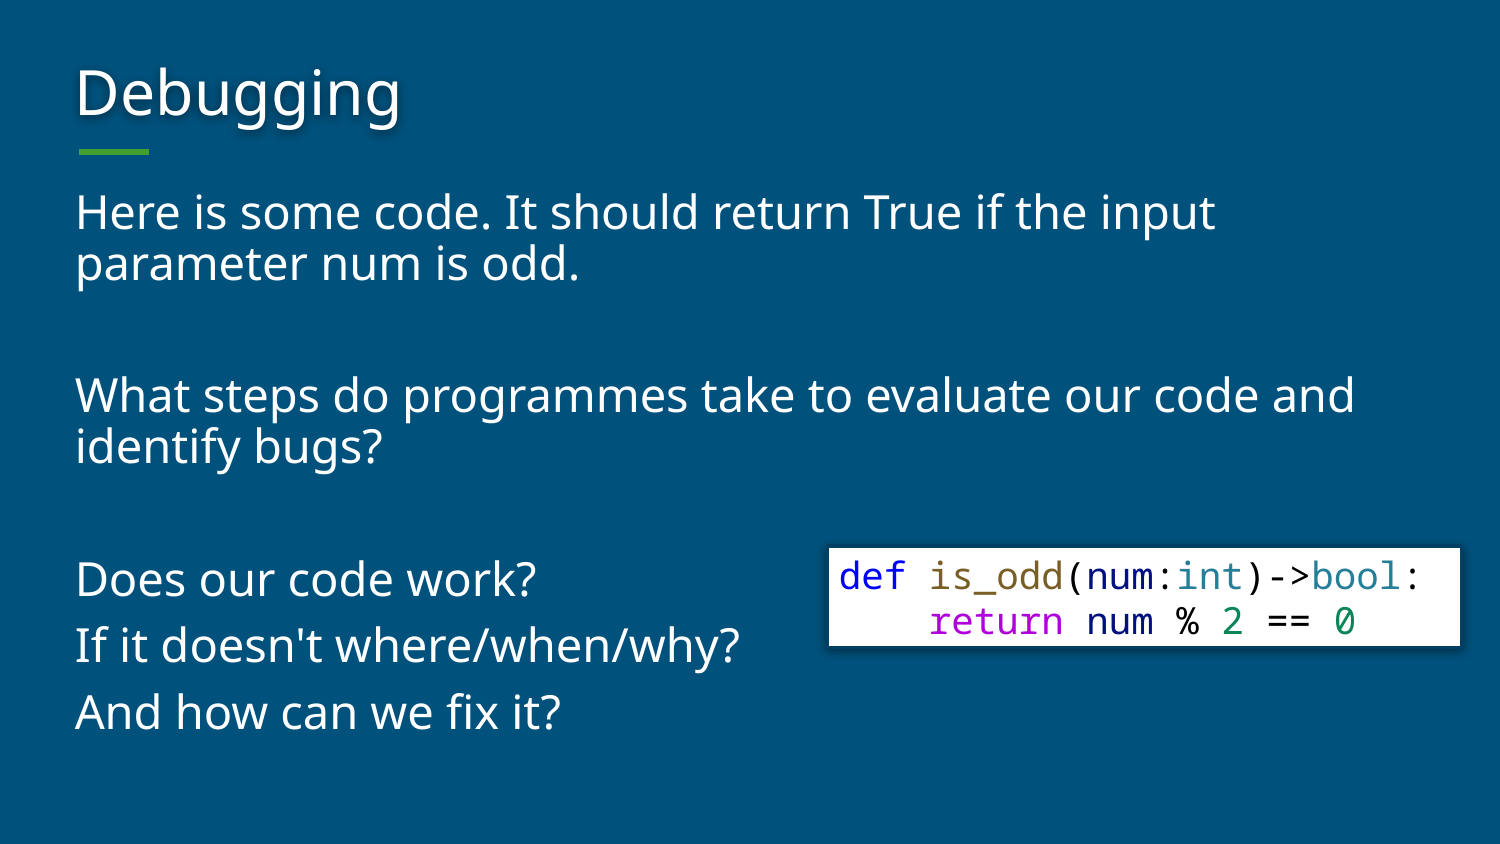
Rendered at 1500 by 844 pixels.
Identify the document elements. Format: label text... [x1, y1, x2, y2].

list Here is some code. It should return True if the input parameter num is odd. What steps do programmes take to evaluate our code and identify bugs? Does our code work? If it doesn't where/when/why? And how can we fix it? [63, 183, 1437, 750]
text_box def is_odd(num:int)->bool: return num % 2 == 0 [827, 546, 1462, 648]
title Debugging [63, 39, 1437, 152]
